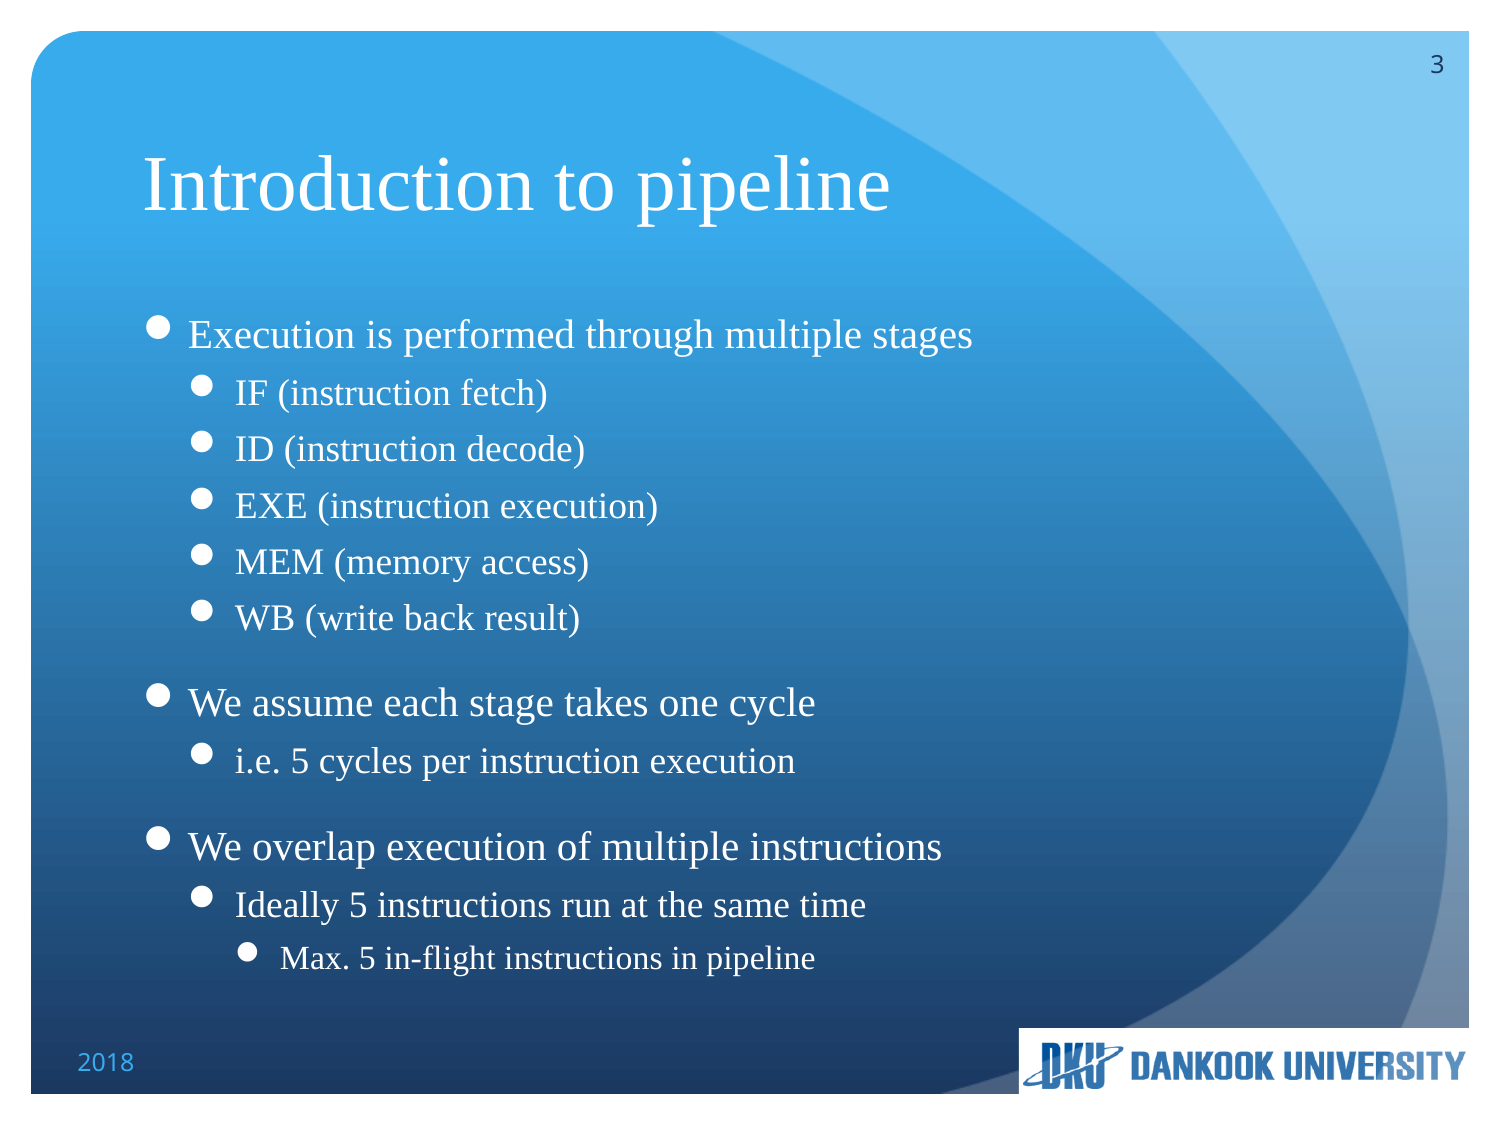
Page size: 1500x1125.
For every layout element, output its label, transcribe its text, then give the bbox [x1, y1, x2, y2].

picture [24, 30, 1473, 1096]
title Introduction to pipeline [127, 62, 1372, 234]
slide_number 3 [1378, 36, 1460, 96]
slide_number 2018 [62, 1031, 373, 1092]
list Execution is performed through multiple stages IF (instruction fetch) ID (instruction decode) EXE (instruction execution) MEM (memory access) WB (write back result) We assume each stage takes one cycle i.e. 5 cycles per instruction execution We overlap execution of multiple instructions Ideally 5 instructions run at the same time Max. 5 in-flight instructions in pipeline [127, 299, 1372, 991]
